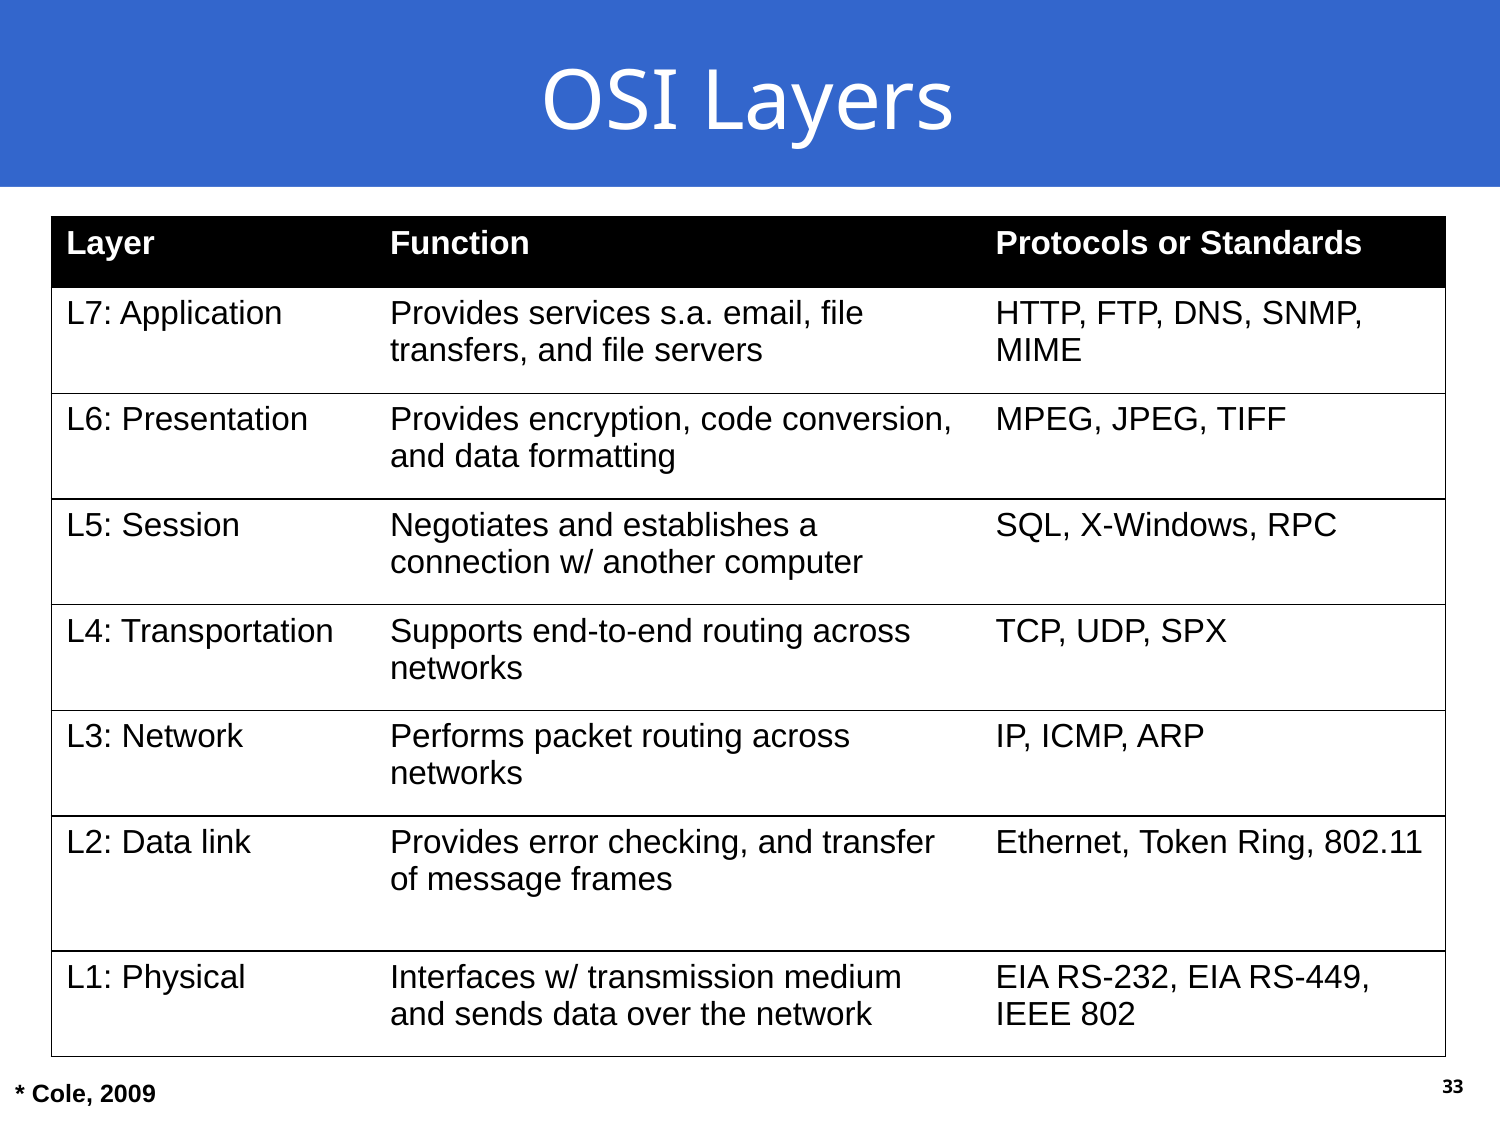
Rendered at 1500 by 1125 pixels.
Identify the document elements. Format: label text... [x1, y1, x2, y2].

table_cell HTTP, FTP, DNS, SNMP, MIME [981, 288, 1445, 393]
table_cell TCP, UDP, SPX [981, 605, 1445, 710]
table_cell L4: Transportation [52, 605, 375, 710]
title OSI Layers [51, 8, 1446, 184]
table_cell Ethernet, Token Ring, 802.11 [981, 817, 1445, 950]
table_header Protocols or Standards [981, 217, 1445, 287]
table_cell L6: Presentation [52, 394, 375, 498]
table_cell SQL, X-Windows, RPC [981, 500, 1445, 604]
table_cell L2: Data link [52, 817, 375, 950]
text_box * Cole, 2009 [0, 1070, 172, 1115]
table_cell EIA RS-232, EIA RS-449, IEEE 802 [981, 952, 1445, 1056]
table_cell L1: Physical [52, 952, 375, 1056]
table_cell Interfaces w/ transmission medium and sends data over the network [375, 952, 981, 1056]
table_cell Supports end-to-end routing across networks [375, 605, 981, 710]
table_cell Negotiates and establishes a connection w/ another computer [375, 500, 981, 604]
table_header Function [375, 217, 981, 287]
table_cell Performs packet routing across networks [375, 711, 981, 815]
table_cell Provides error checking, and transfer of message frames [375, 817, 981, 950]
table_cell L5: Session [52, 500, 375, 604]
table_cell Provides encryption, code conversion, and data formatting [375, 394, 981, 498]
table_cell MPEG, JPEG, TIFF [981, 394, 1445, 498]
table_cell L3: Network [52, 711, 375, 815]
table_cell IP, ICMP, ARP [981, 711, 1445, 815]
table_header Layer [52, 217, 375, 287]
table_cell L7: Application [52, 288, 375, 393]
table_cell Provides services s.a. email, file transfers, and file servers [375, 288, 981, 393]
